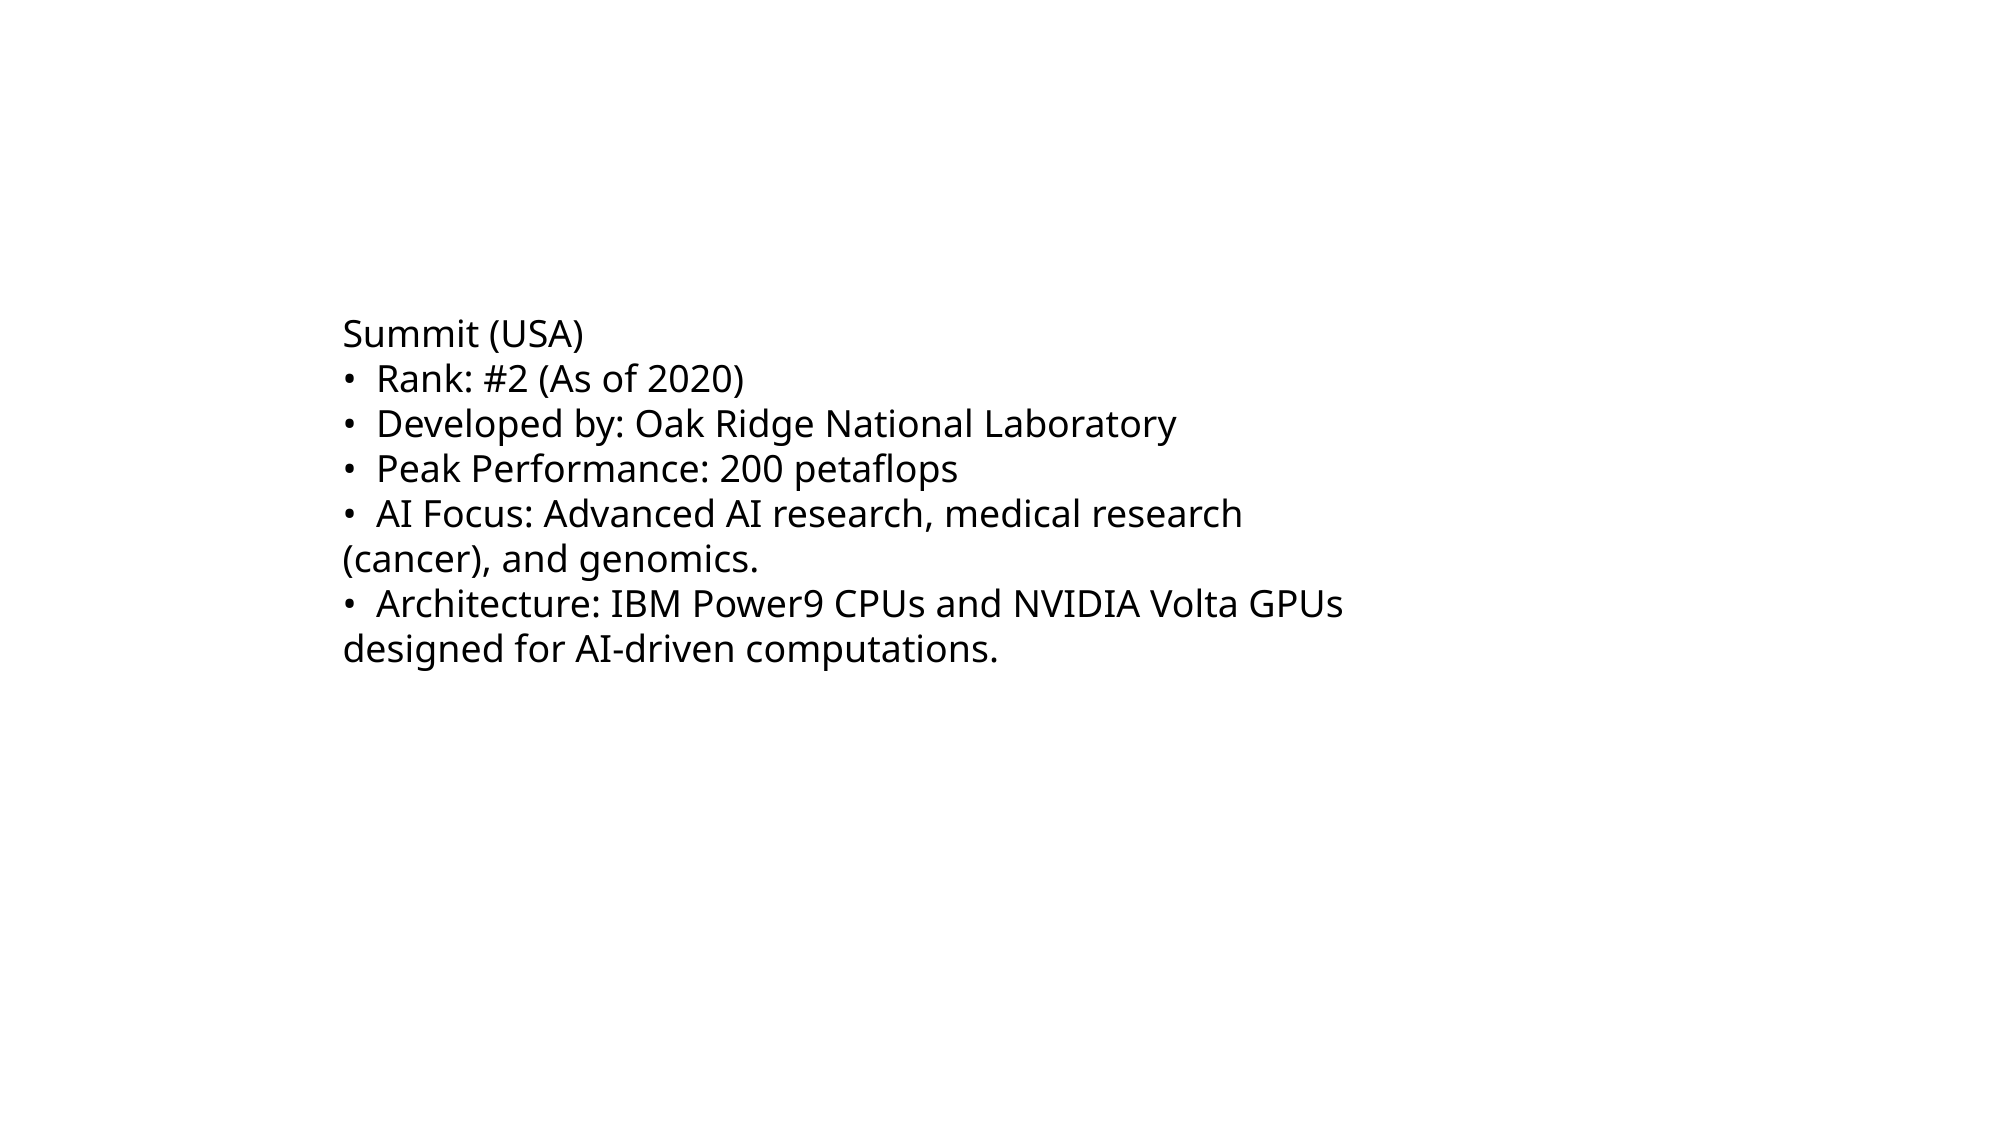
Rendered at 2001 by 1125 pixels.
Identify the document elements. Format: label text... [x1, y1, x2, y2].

text_box Summit (USA) •⁠ ⁠Rank: #2 (As of 2020) •⁠ ⁠Developed by: Oak Ridge National Laboratory •⁠ ⁠Peak Performance: 200 petaflops •⁠ ⁠AI Focus: Advanced AI research, medical research (cancer), and genomics. •⁠ ⁠Architecture: IBM Power9 CPUs and NVIDIA Volta GPUs designed for AI-driven computations. [327, 302, 1412, 723]
